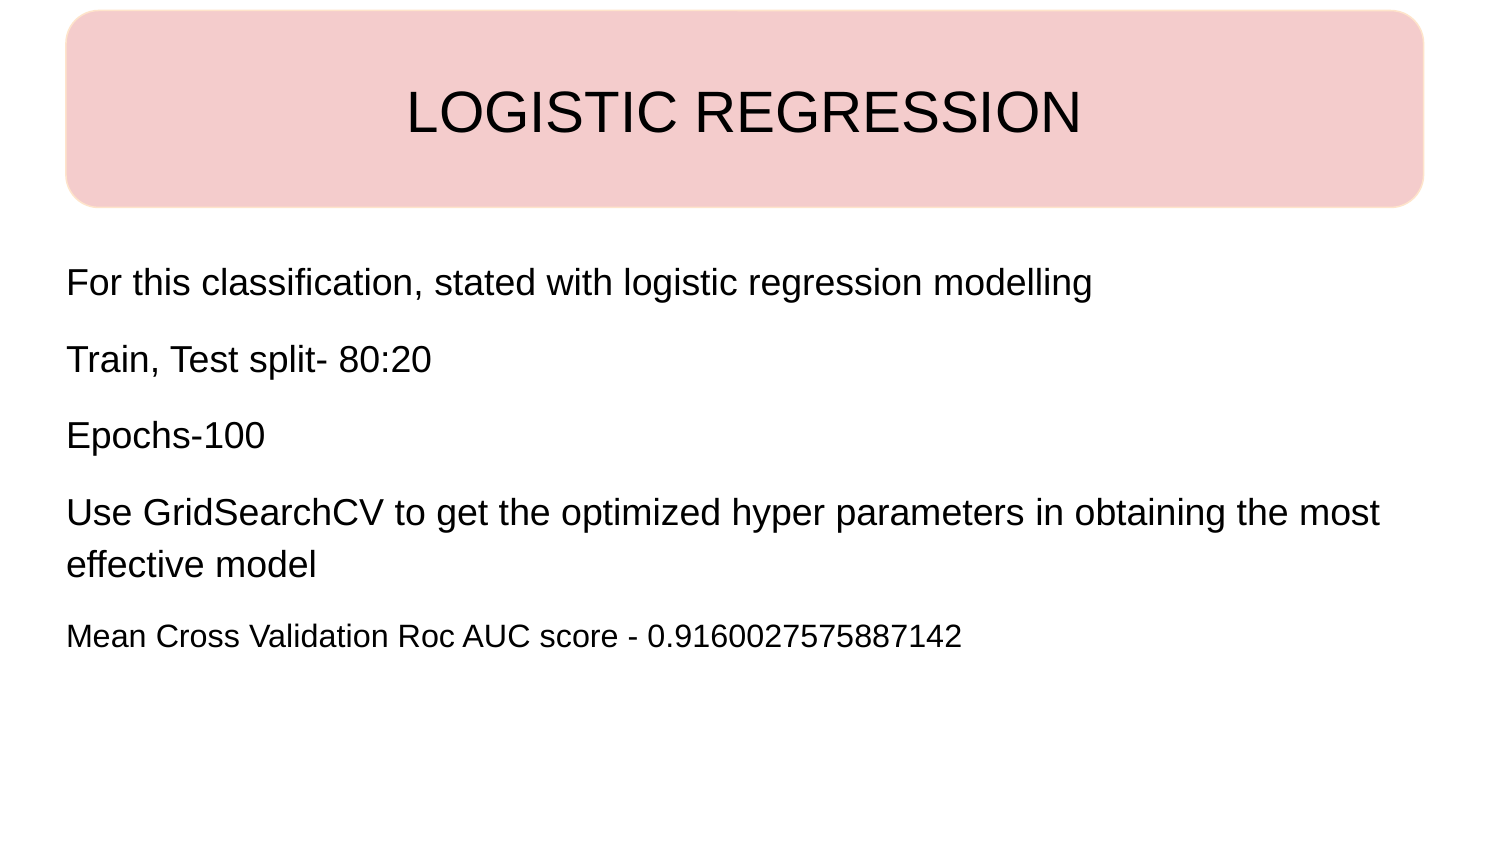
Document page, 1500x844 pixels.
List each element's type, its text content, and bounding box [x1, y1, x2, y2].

list For this classification, stated with logistic regression modelling Train, Test split- 80:20 Epochs-100 Use GridSearchCV to get the optimized hyper parameters in obtaining the most effective model Mean Cross Validation Roc AUC score - 0.9160027575887142 [51, 236, 1449, 750]
text_box LOGISTIC REGRESSION [65, 10, 1424, 208]
